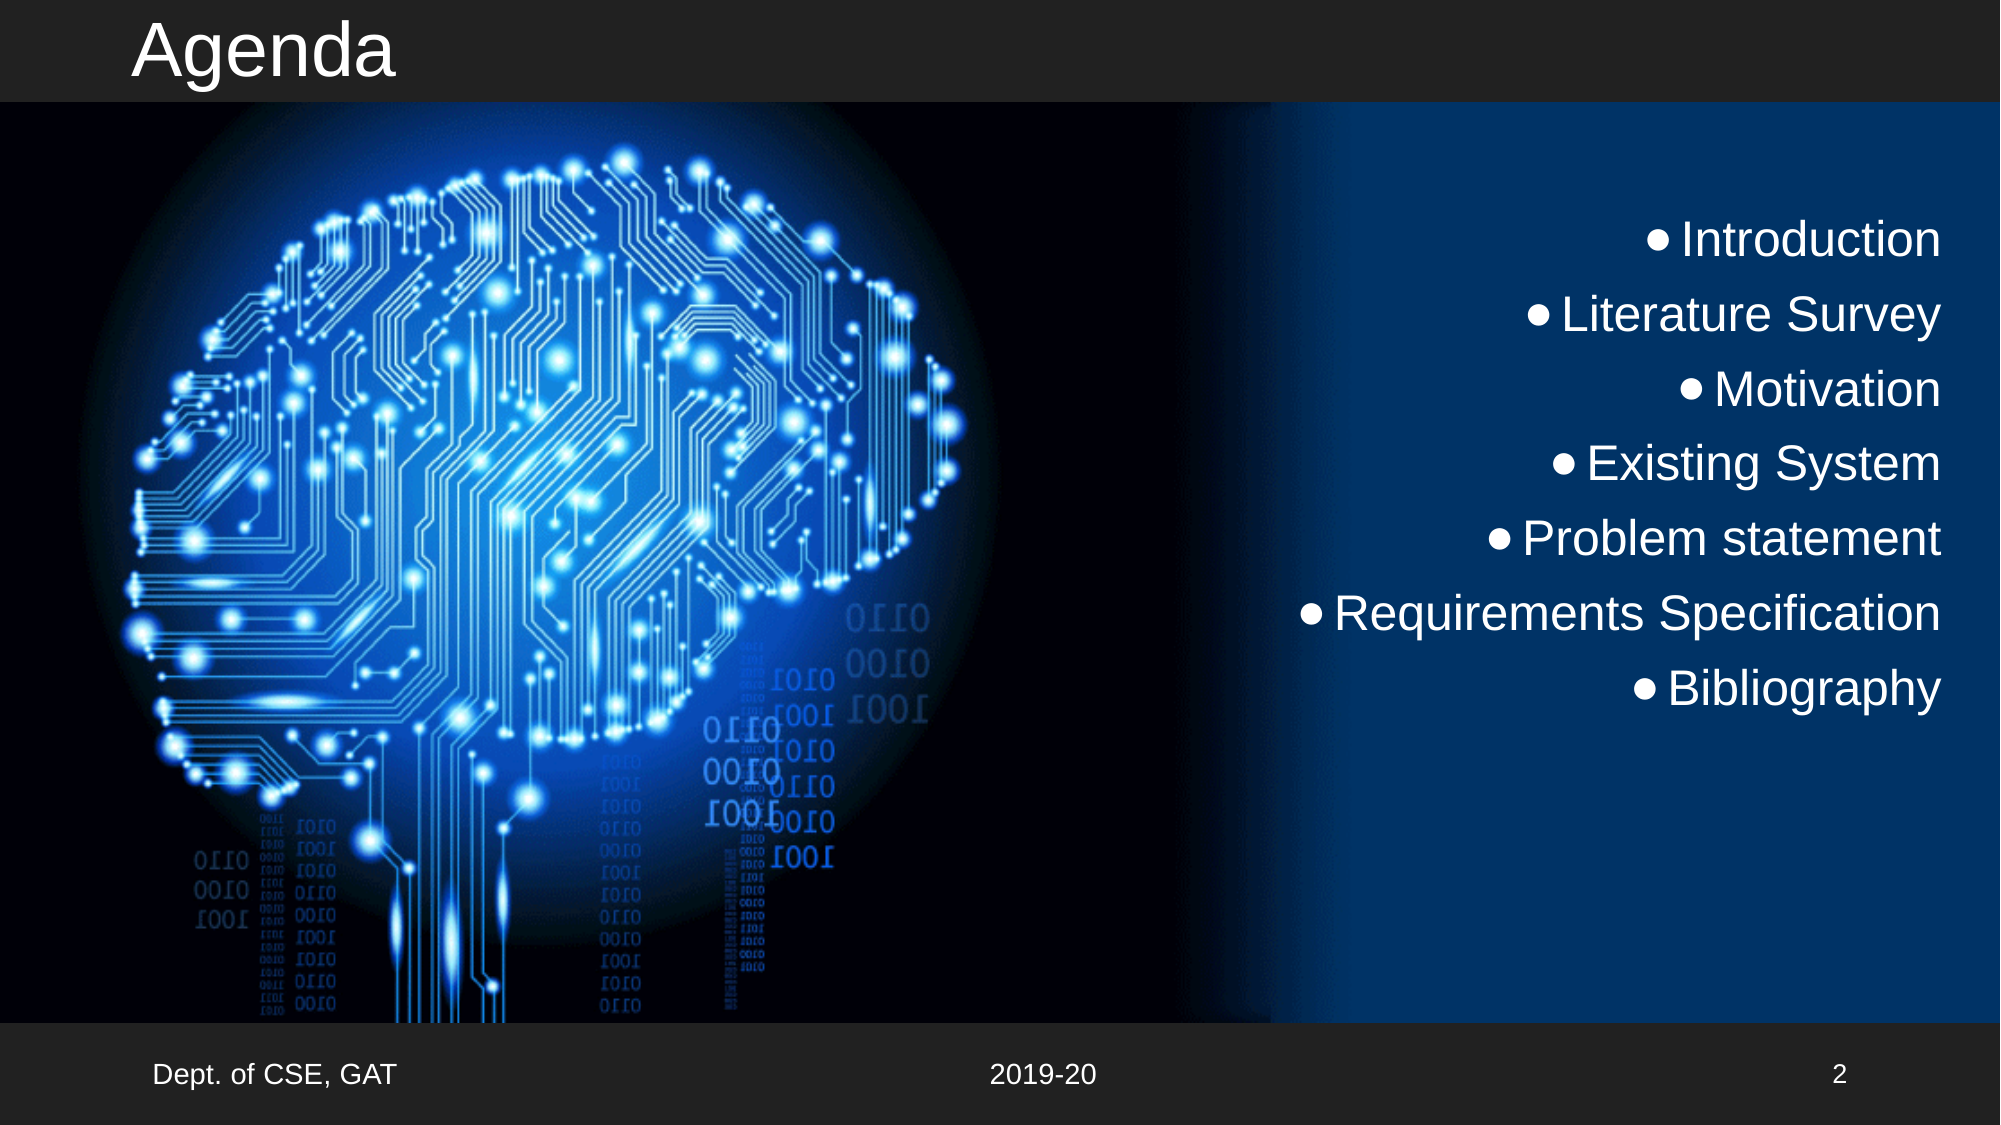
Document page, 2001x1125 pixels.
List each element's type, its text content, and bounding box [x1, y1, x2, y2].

title Agenda [116, 0, 1763, 98]
picture [0, 102, 2000, 1023]
slide_number 2 [1412, 1042, 1863, 1103]
footer Dept. of CSE, GAT 2019-20 [137, 1042, 1338, 1103]
